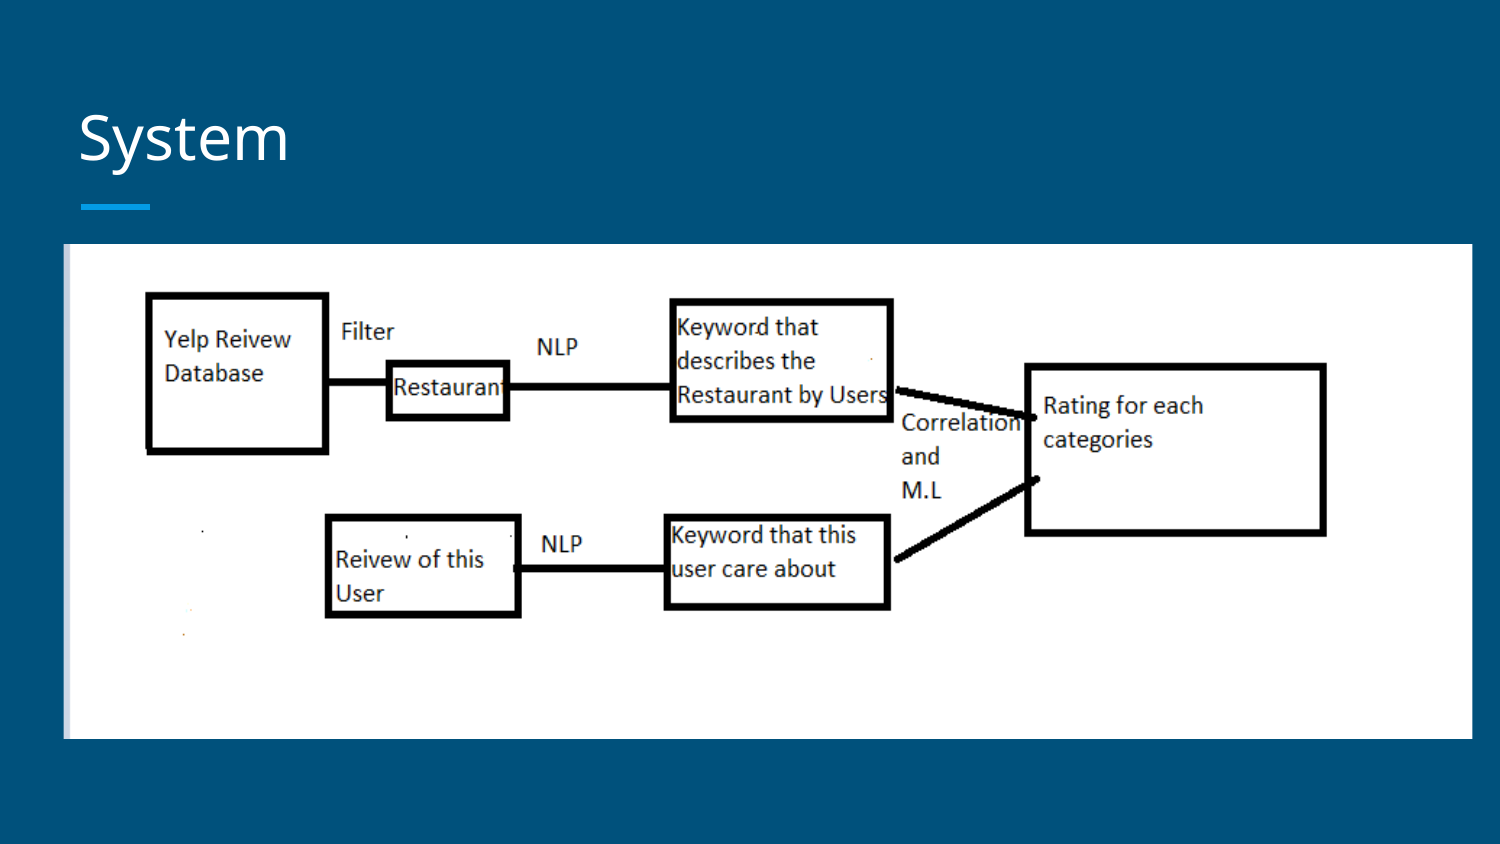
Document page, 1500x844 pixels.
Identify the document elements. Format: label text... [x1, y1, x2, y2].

picture [64, 245, 1472, 738]
title System [63, 75, 1437, 188]
